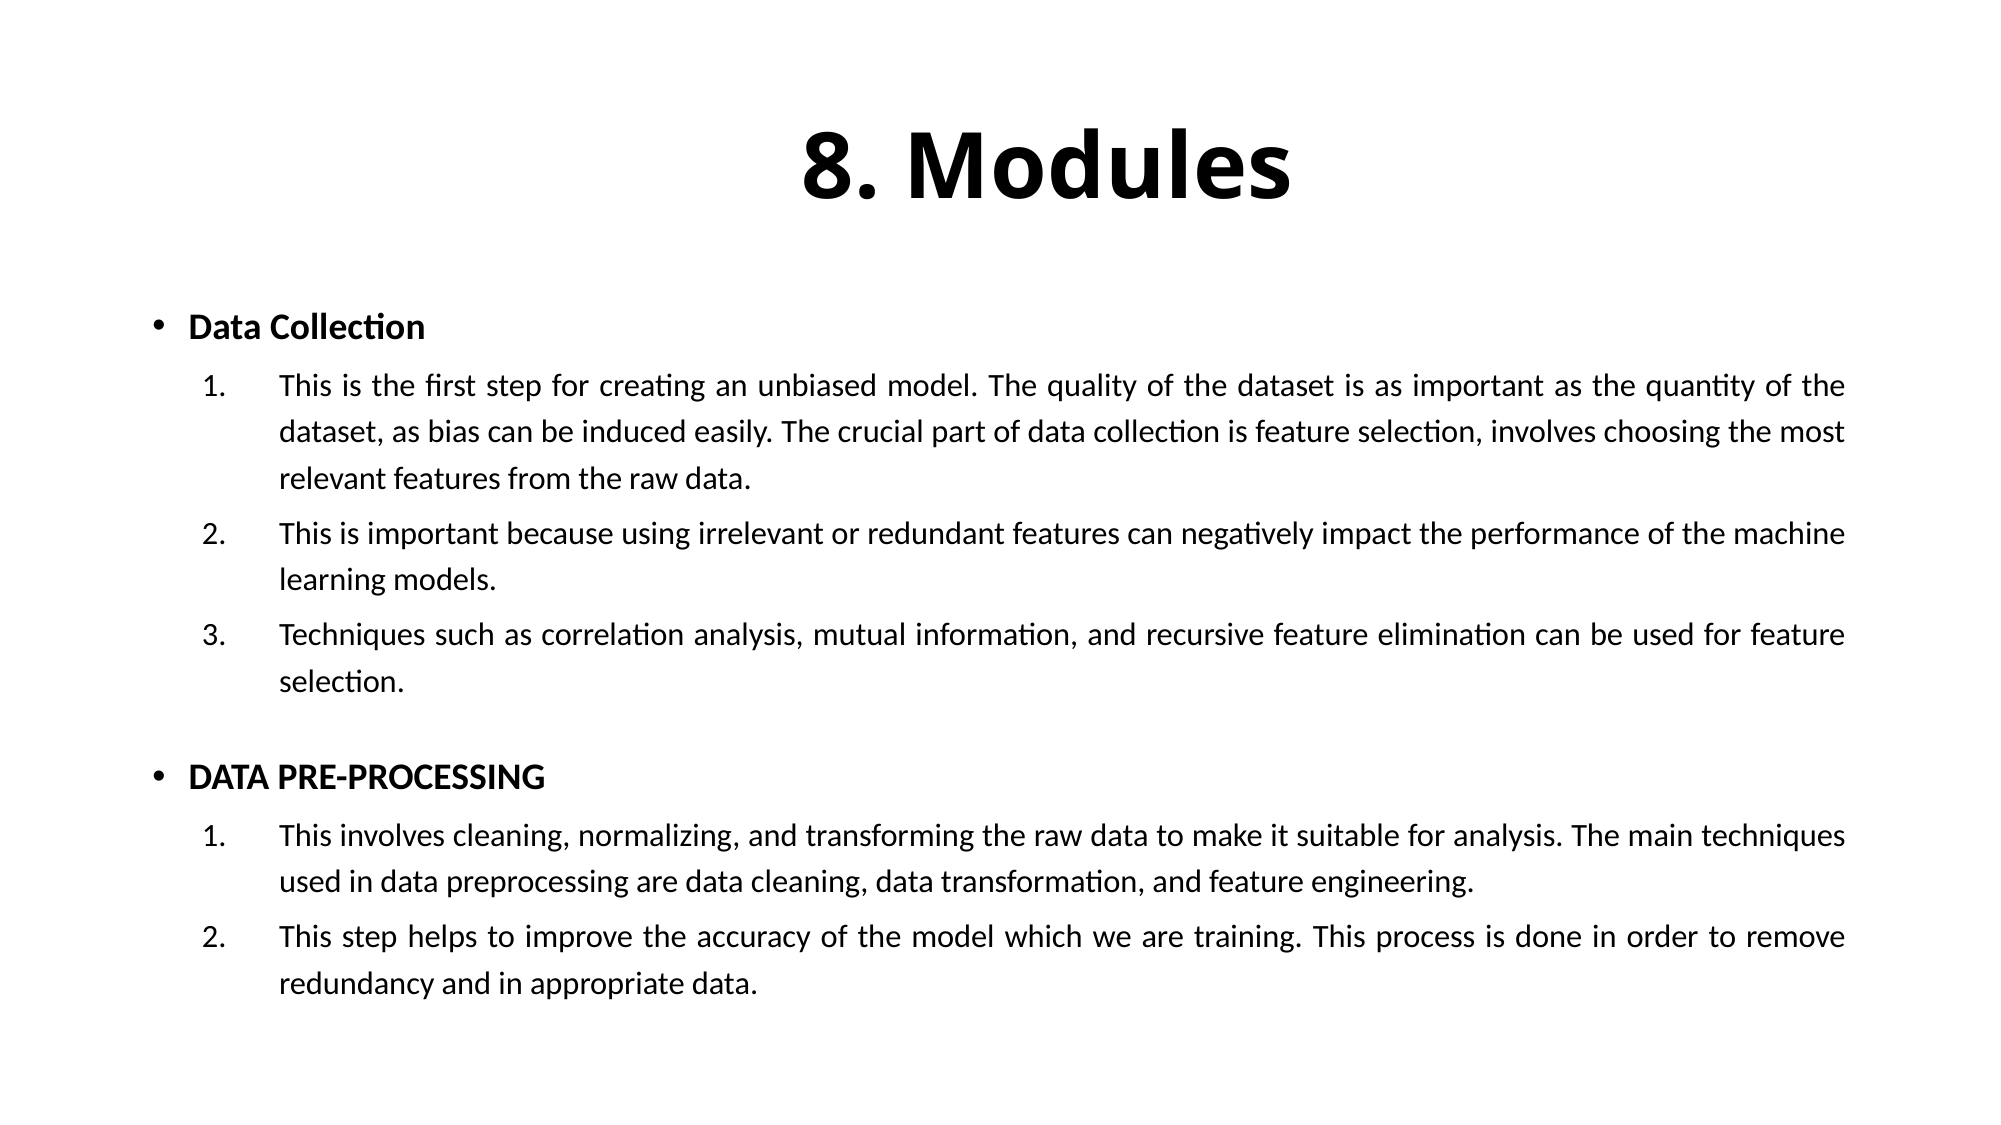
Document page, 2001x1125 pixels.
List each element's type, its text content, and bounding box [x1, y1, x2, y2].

title 8. Modules [137, 59, 1863, 278]
list Data Collection This is the first step for creating an unbiased model. The quality of the dataset is as important as the quantity of the dataset, as bias can be induced easily. The crucial part of data collection is feature selection, involves choosing the most relevant features from the raw data. This is important because using irrelevant or redundant features can negatively impact the performance of the machine learning models. Techniques such as correlation analysis, mutual information, and recursive feature elimination can be used for feature selection. DATA PRE-PROCESSING This involves cleaning, normalizing, and transforming the raw data to make it suitable for analysis. The main techniques used in data preprocessing are data cleaning, data transformation, and feature engineering. This step helps to improve the accuracy of the model which we are training. This process is done in order to remove redundancy and in appropriate data. [137, 299, 1863, 1014]
